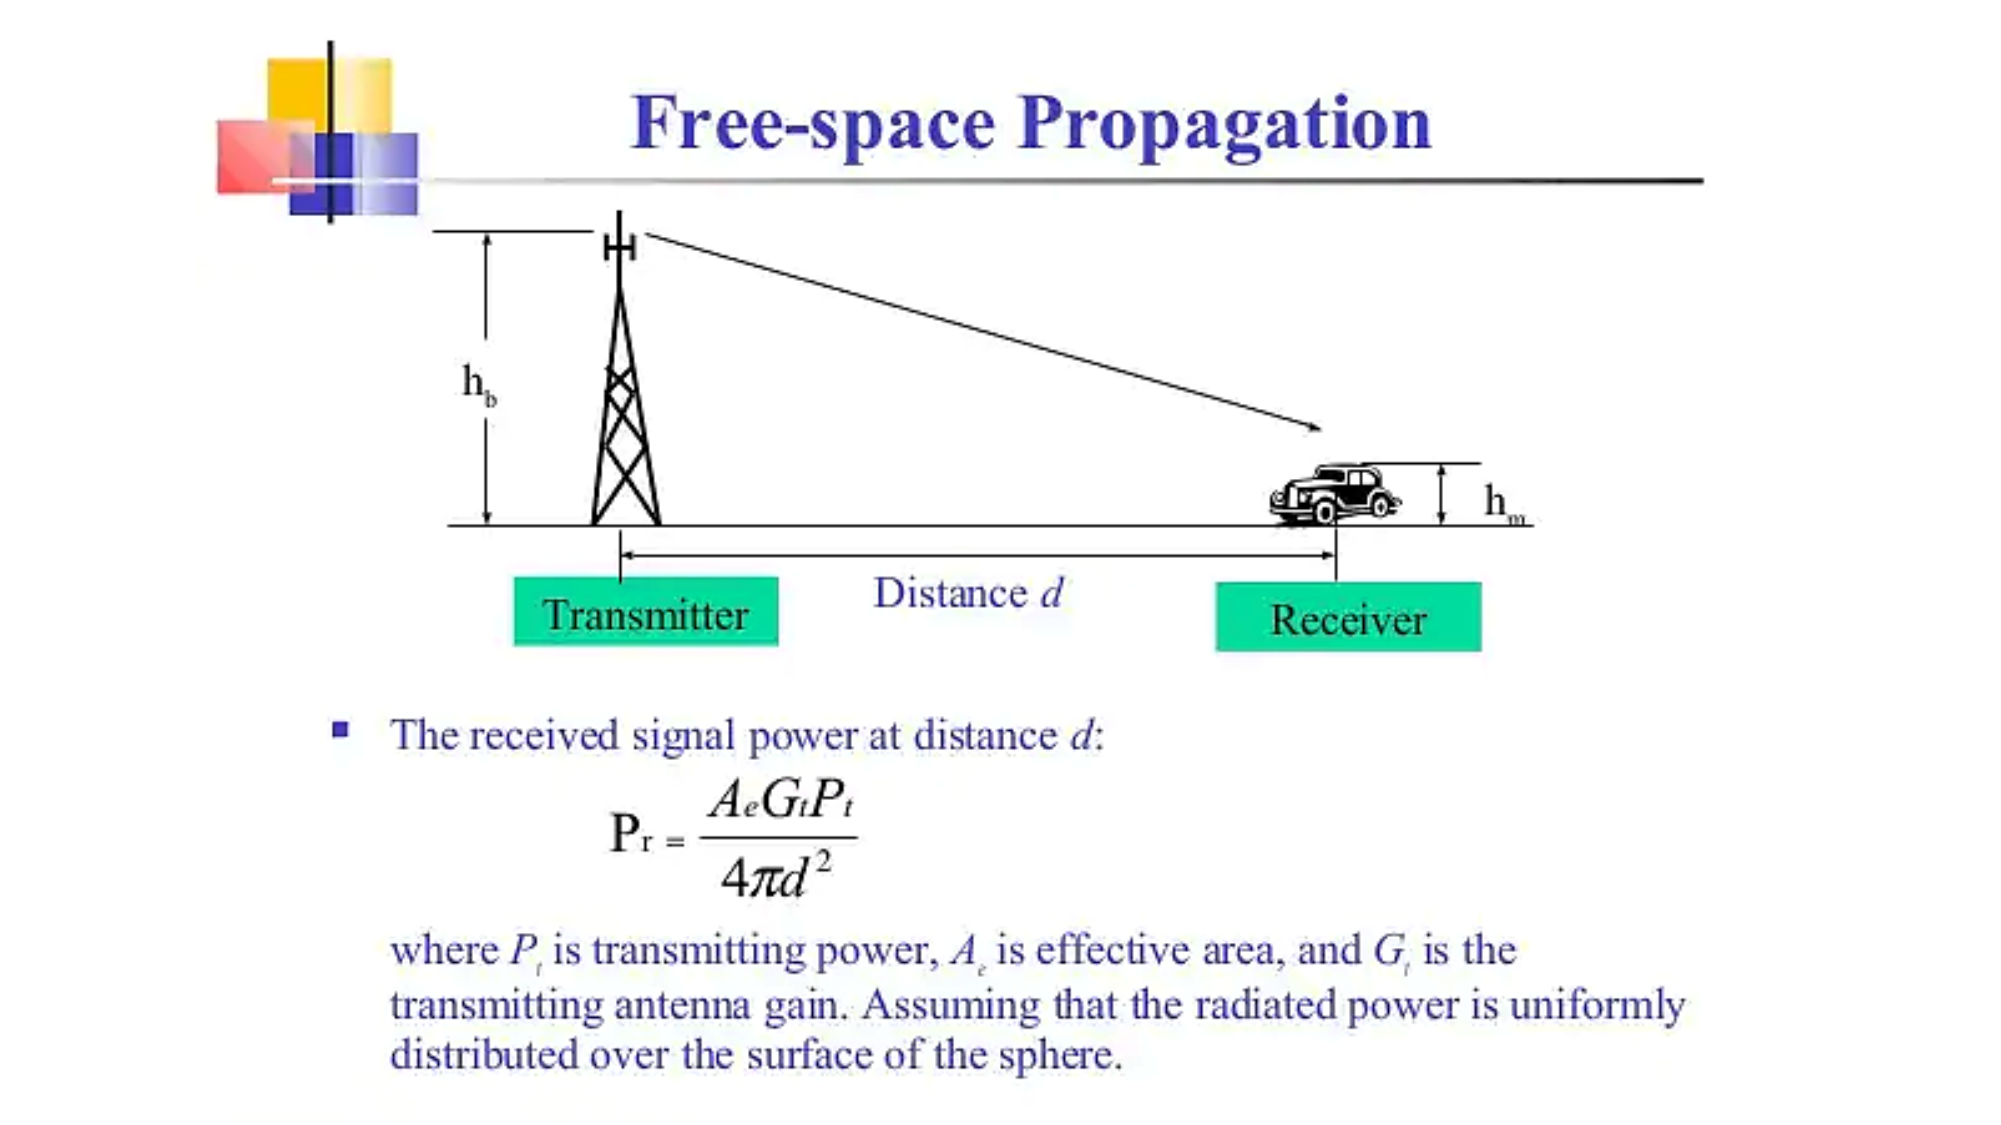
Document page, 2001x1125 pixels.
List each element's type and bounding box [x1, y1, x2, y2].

list [196, 0, 1787, 1125]
